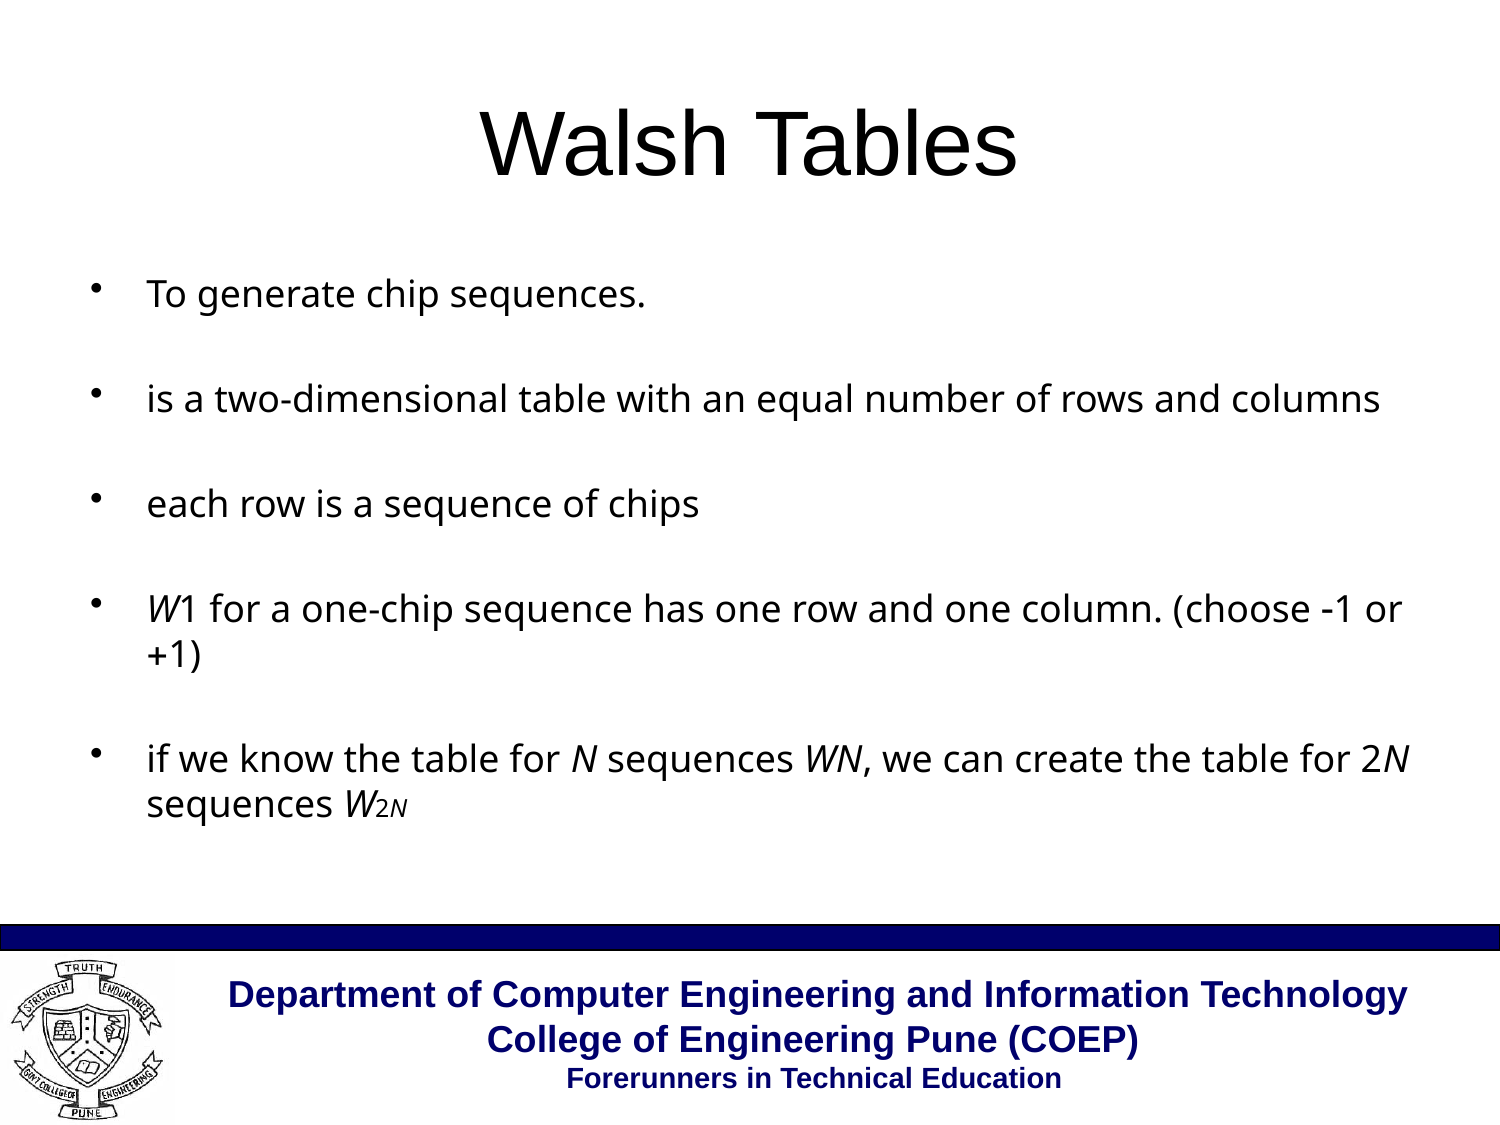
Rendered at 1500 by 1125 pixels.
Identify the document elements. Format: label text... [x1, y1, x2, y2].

list To generate chip sequences. is a two-dimensional table with an equal number of rows and columns each row is a sequence of chips W1 for a one-chip sequence has one row and one column. (choose -1 or +1) if we know the table for N sequences WN, we can create the table for 2N sequences W2N [74, 262, 1426, 901]
title Walsh Tables [74, 44, 1426, 233]
